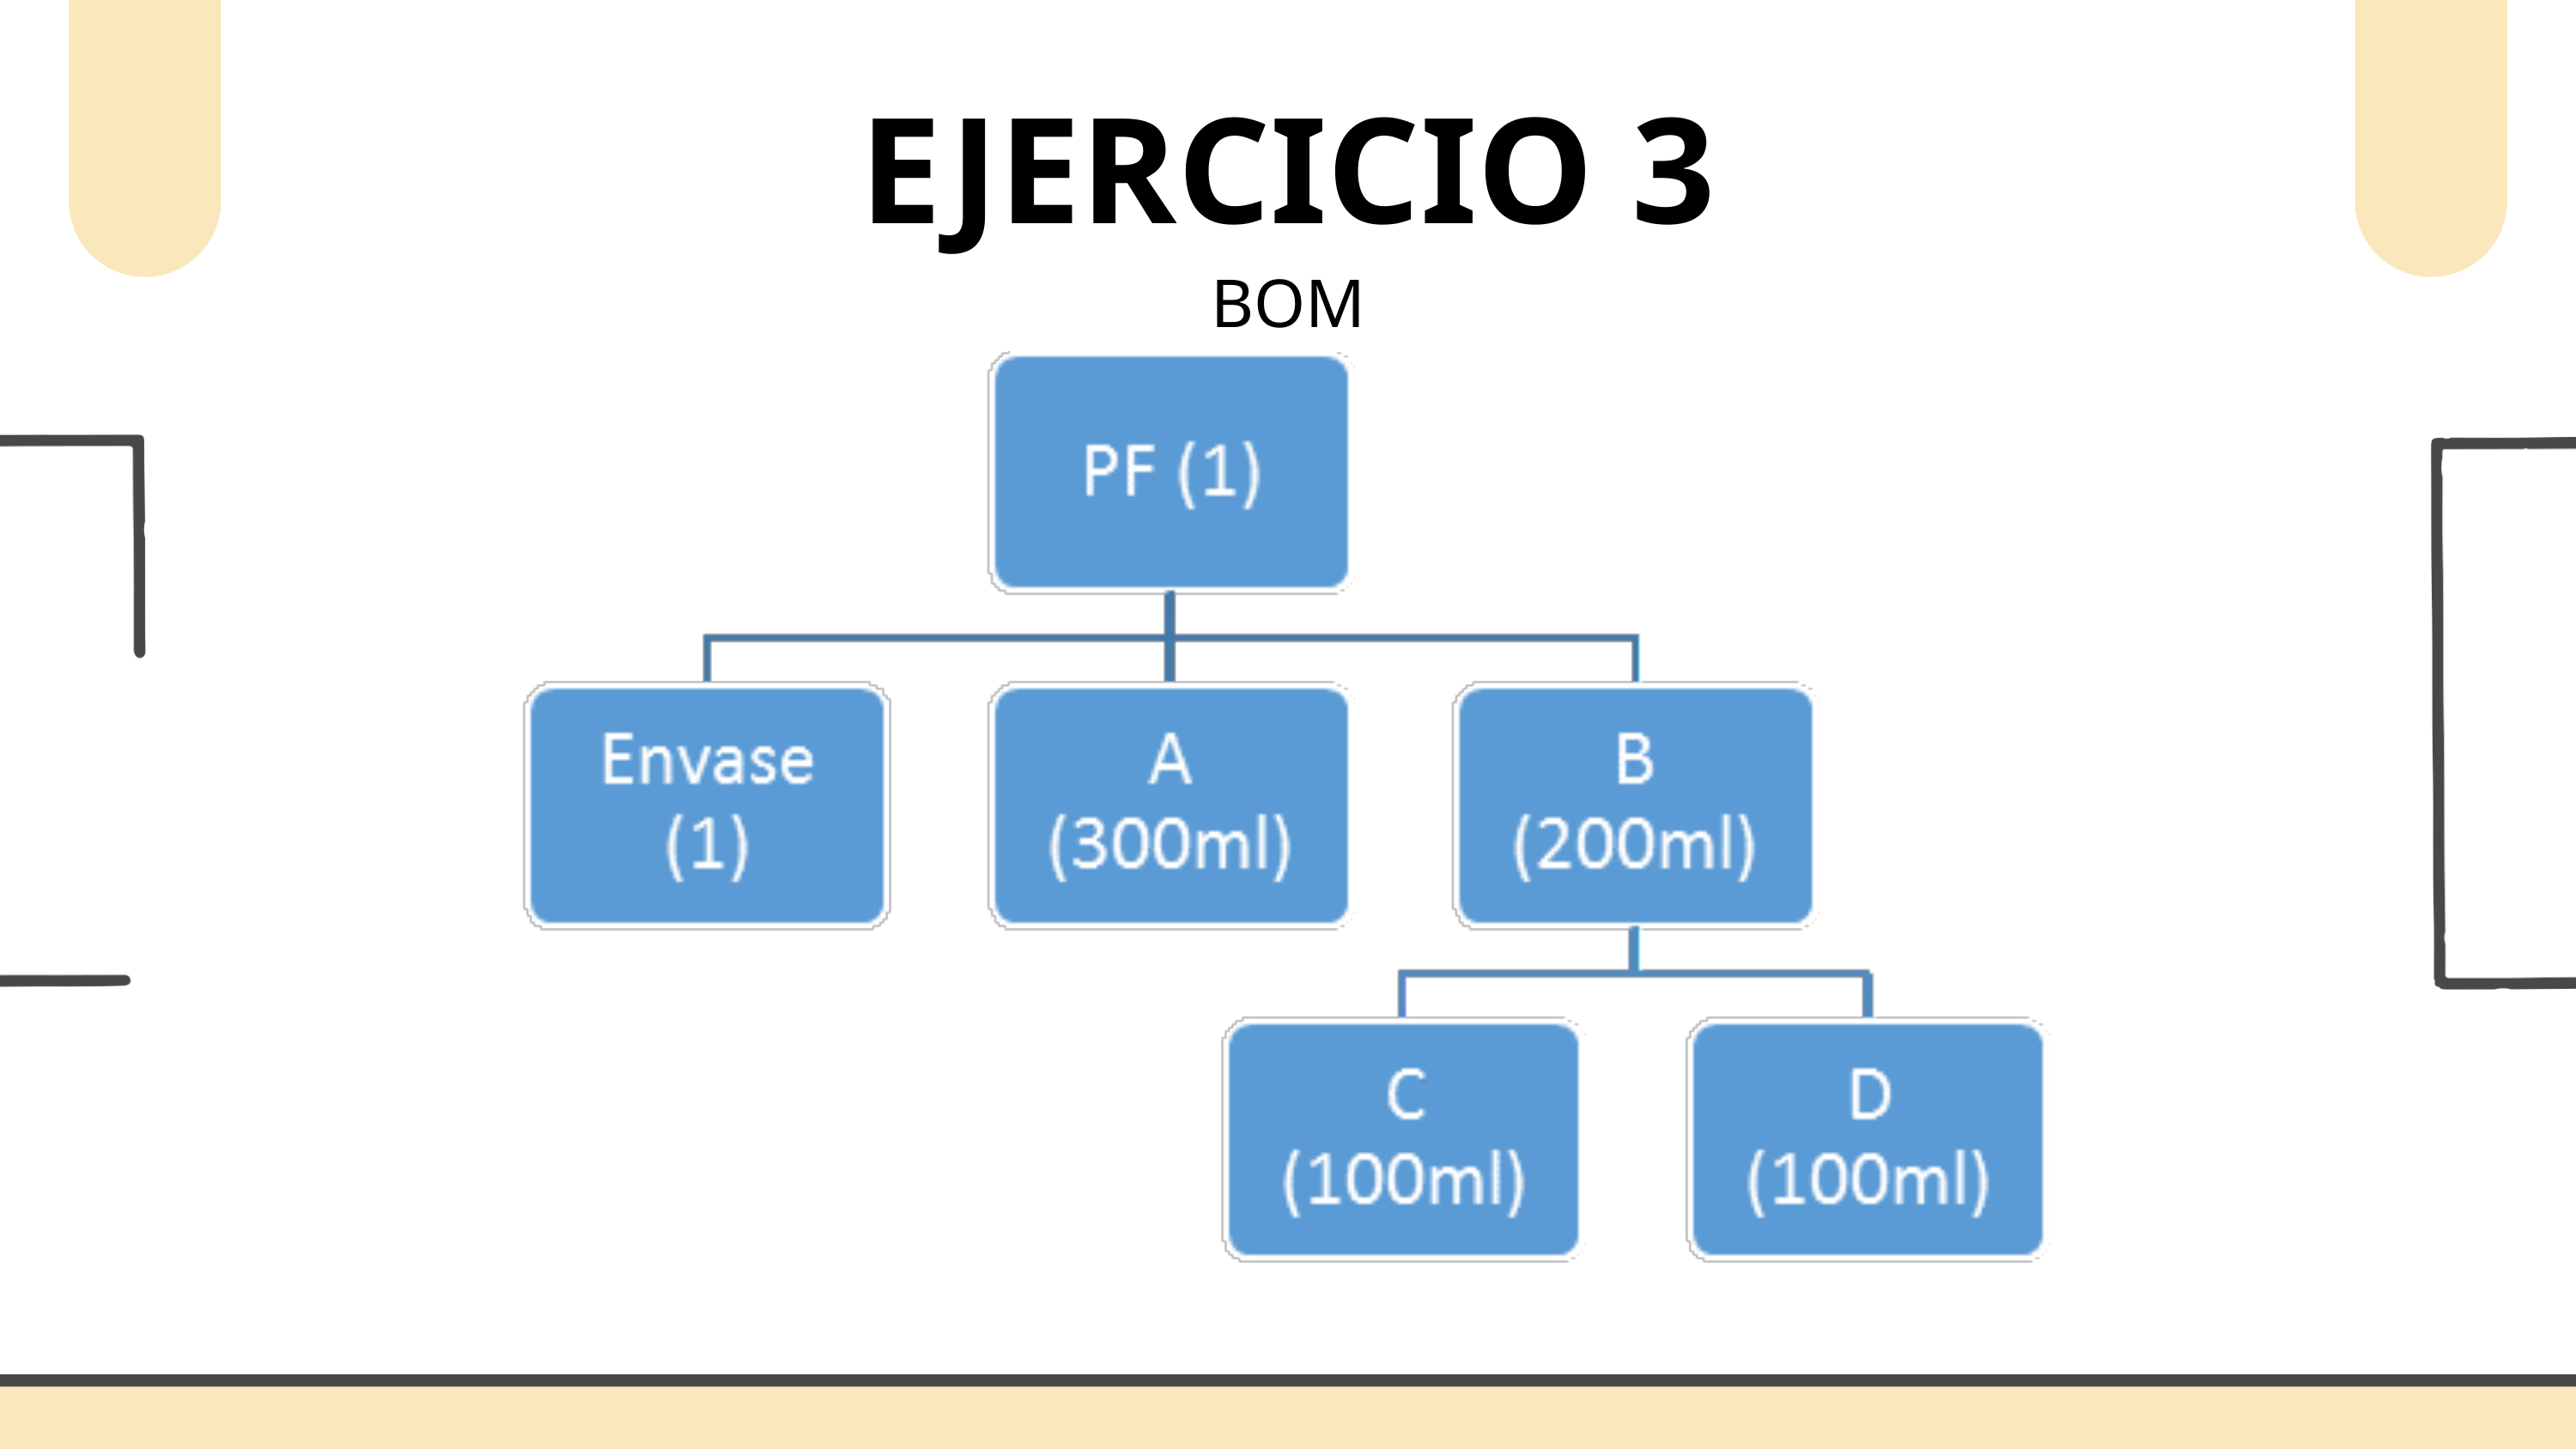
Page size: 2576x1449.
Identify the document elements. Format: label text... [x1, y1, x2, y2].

text_box [0, 434, 146, 990]
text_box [68, 0, 222, 277]
text_box [515, 351, 2061, 1273]
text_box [0, 1379, 2576, 1449]
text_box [2354, 0, 2508, 277]
text_box EJERCICIO 3 [686, 47, 1890, 252]
text_box BOM [981, 252, 1595, 342]
text_box [2431, 434, 2576, 990]
